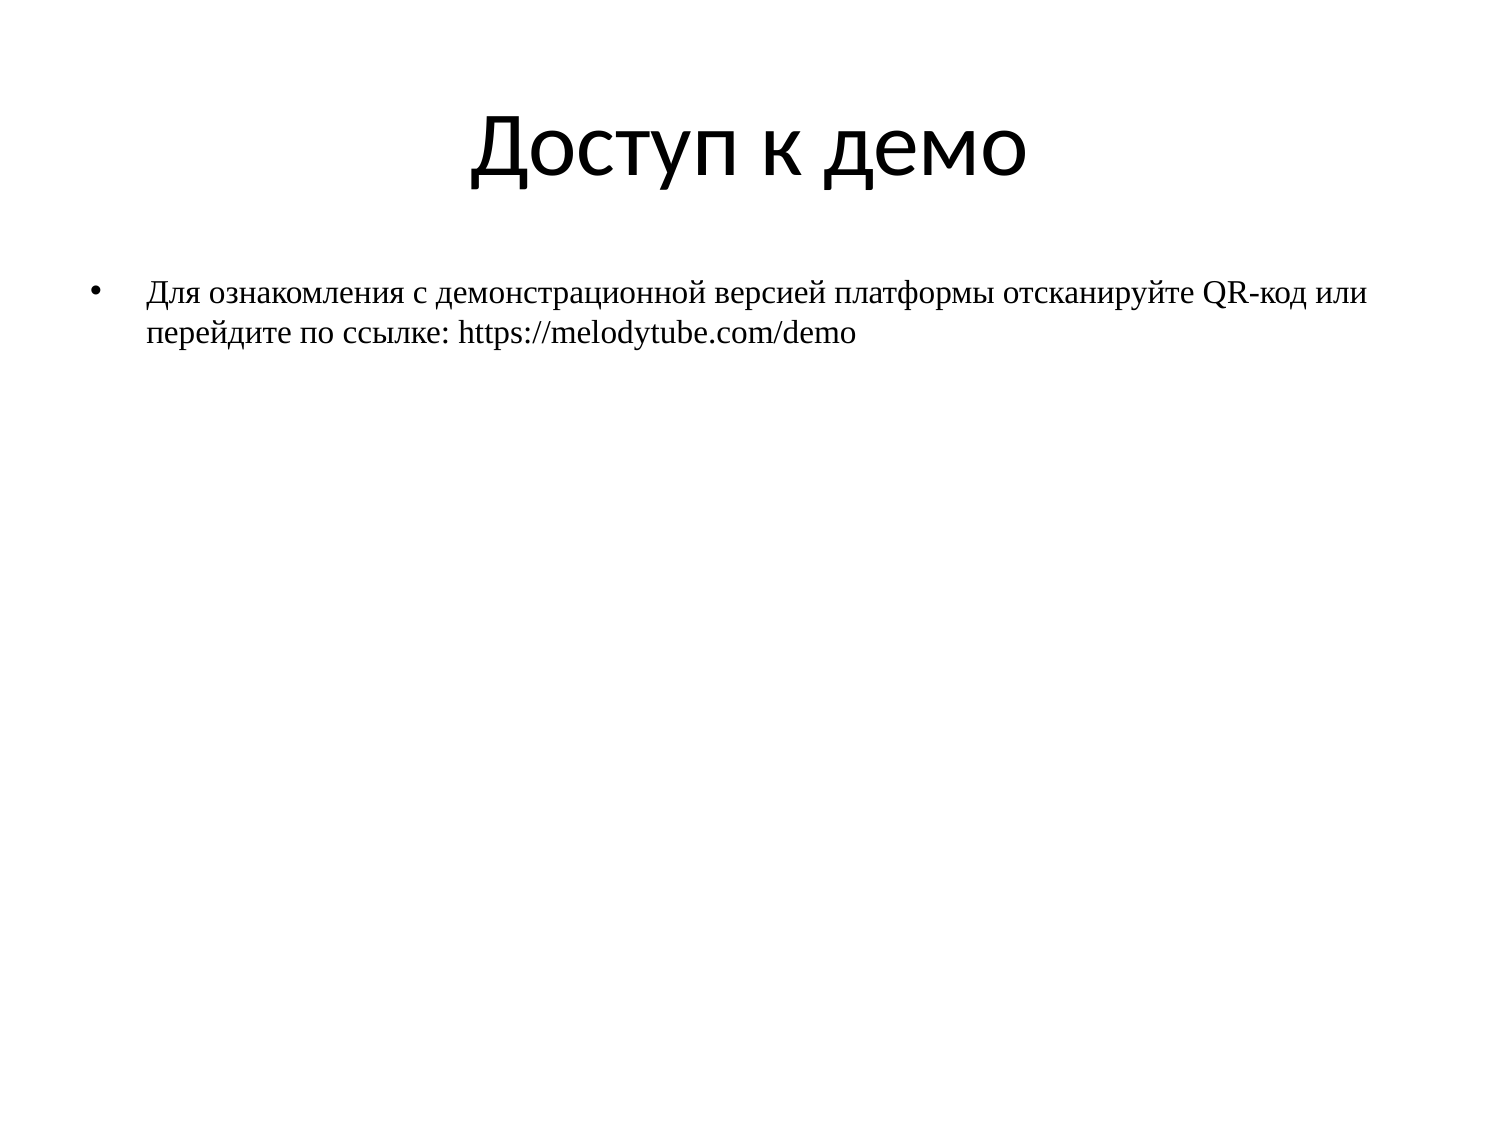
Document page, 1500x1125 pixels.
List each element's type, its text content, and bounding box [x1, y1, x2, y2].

title Доступ к демо [75, 45, 1425, 233]
list Для ознакомления с демонстрационной версией платформы отсканируйте QR-код или перейдите по ссылке: https://melodytube.com/demo [75, 262, 1425, 1005]
